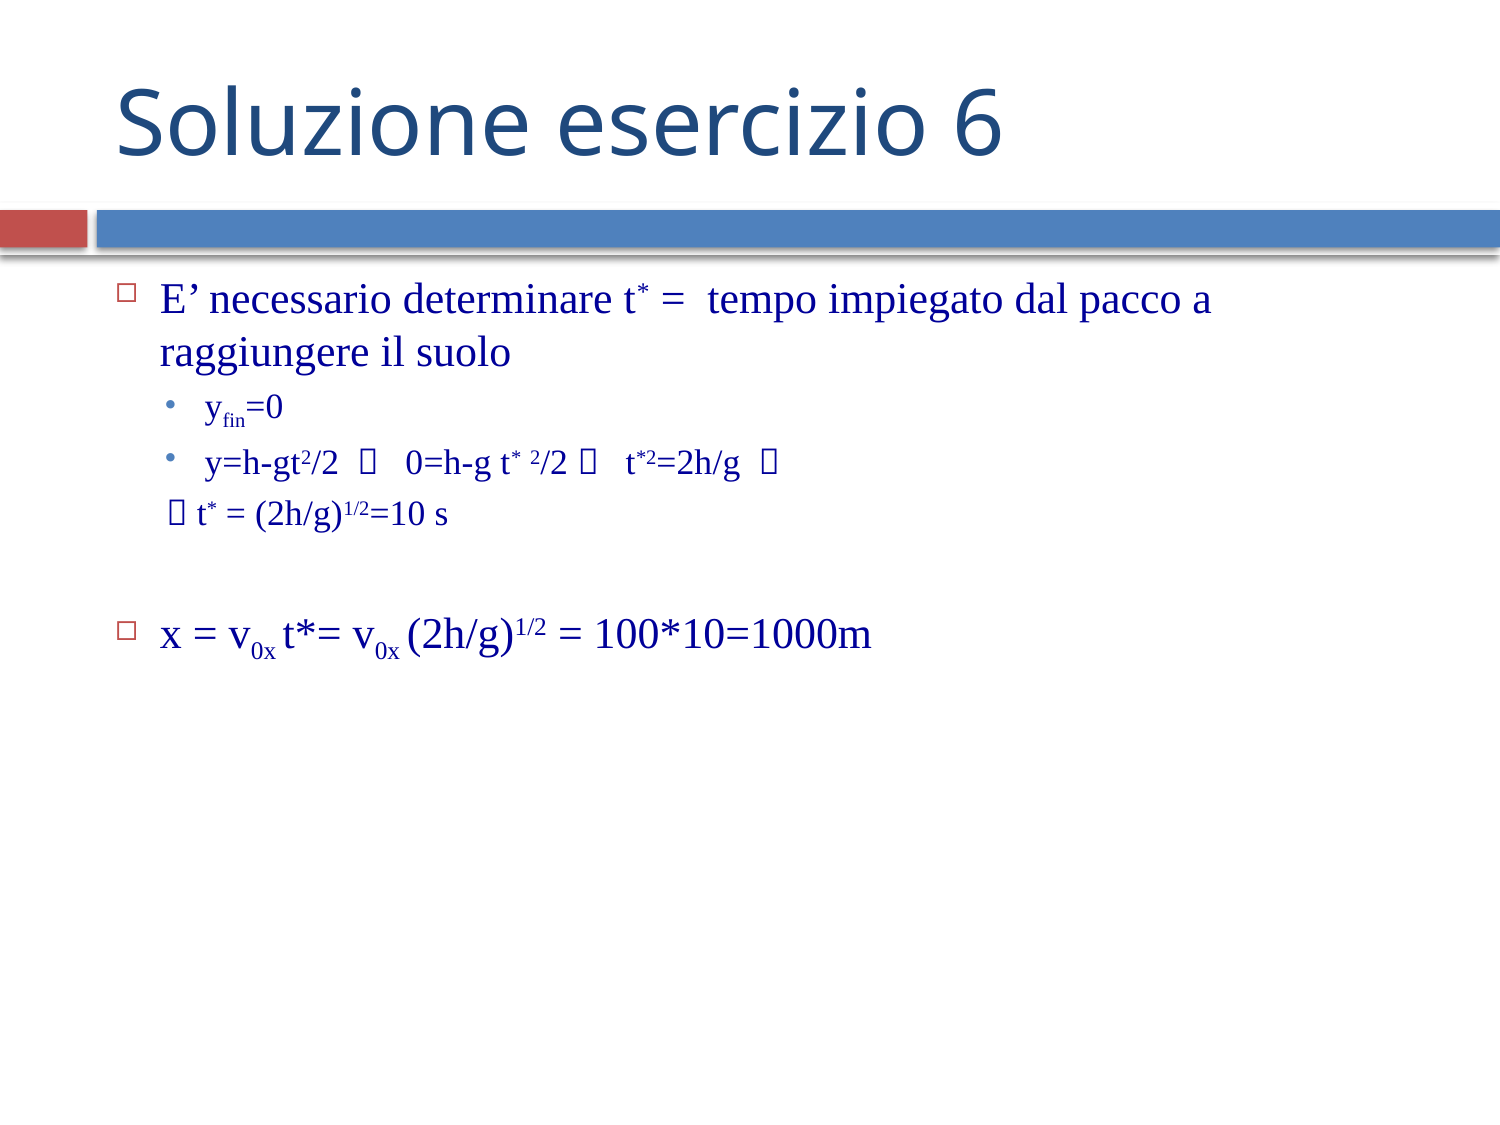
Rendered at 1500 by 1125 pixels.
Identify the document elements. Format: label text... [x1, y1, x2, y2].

list E’ necessario determinare t* = tempo impiegato dal pacco a raggiungere il suolo yfin=0 y=h-gt2/2  0=h-g t* 2/2  t*2=2h/g   t* = (2h/g)1/2=10 s x = v0x t*= v0x (2h/g)1/2 = 100*10=1000m [100, 262, 1438, 674]
title Soluzione esercizio 6 [100, 37, 1438, 200]
